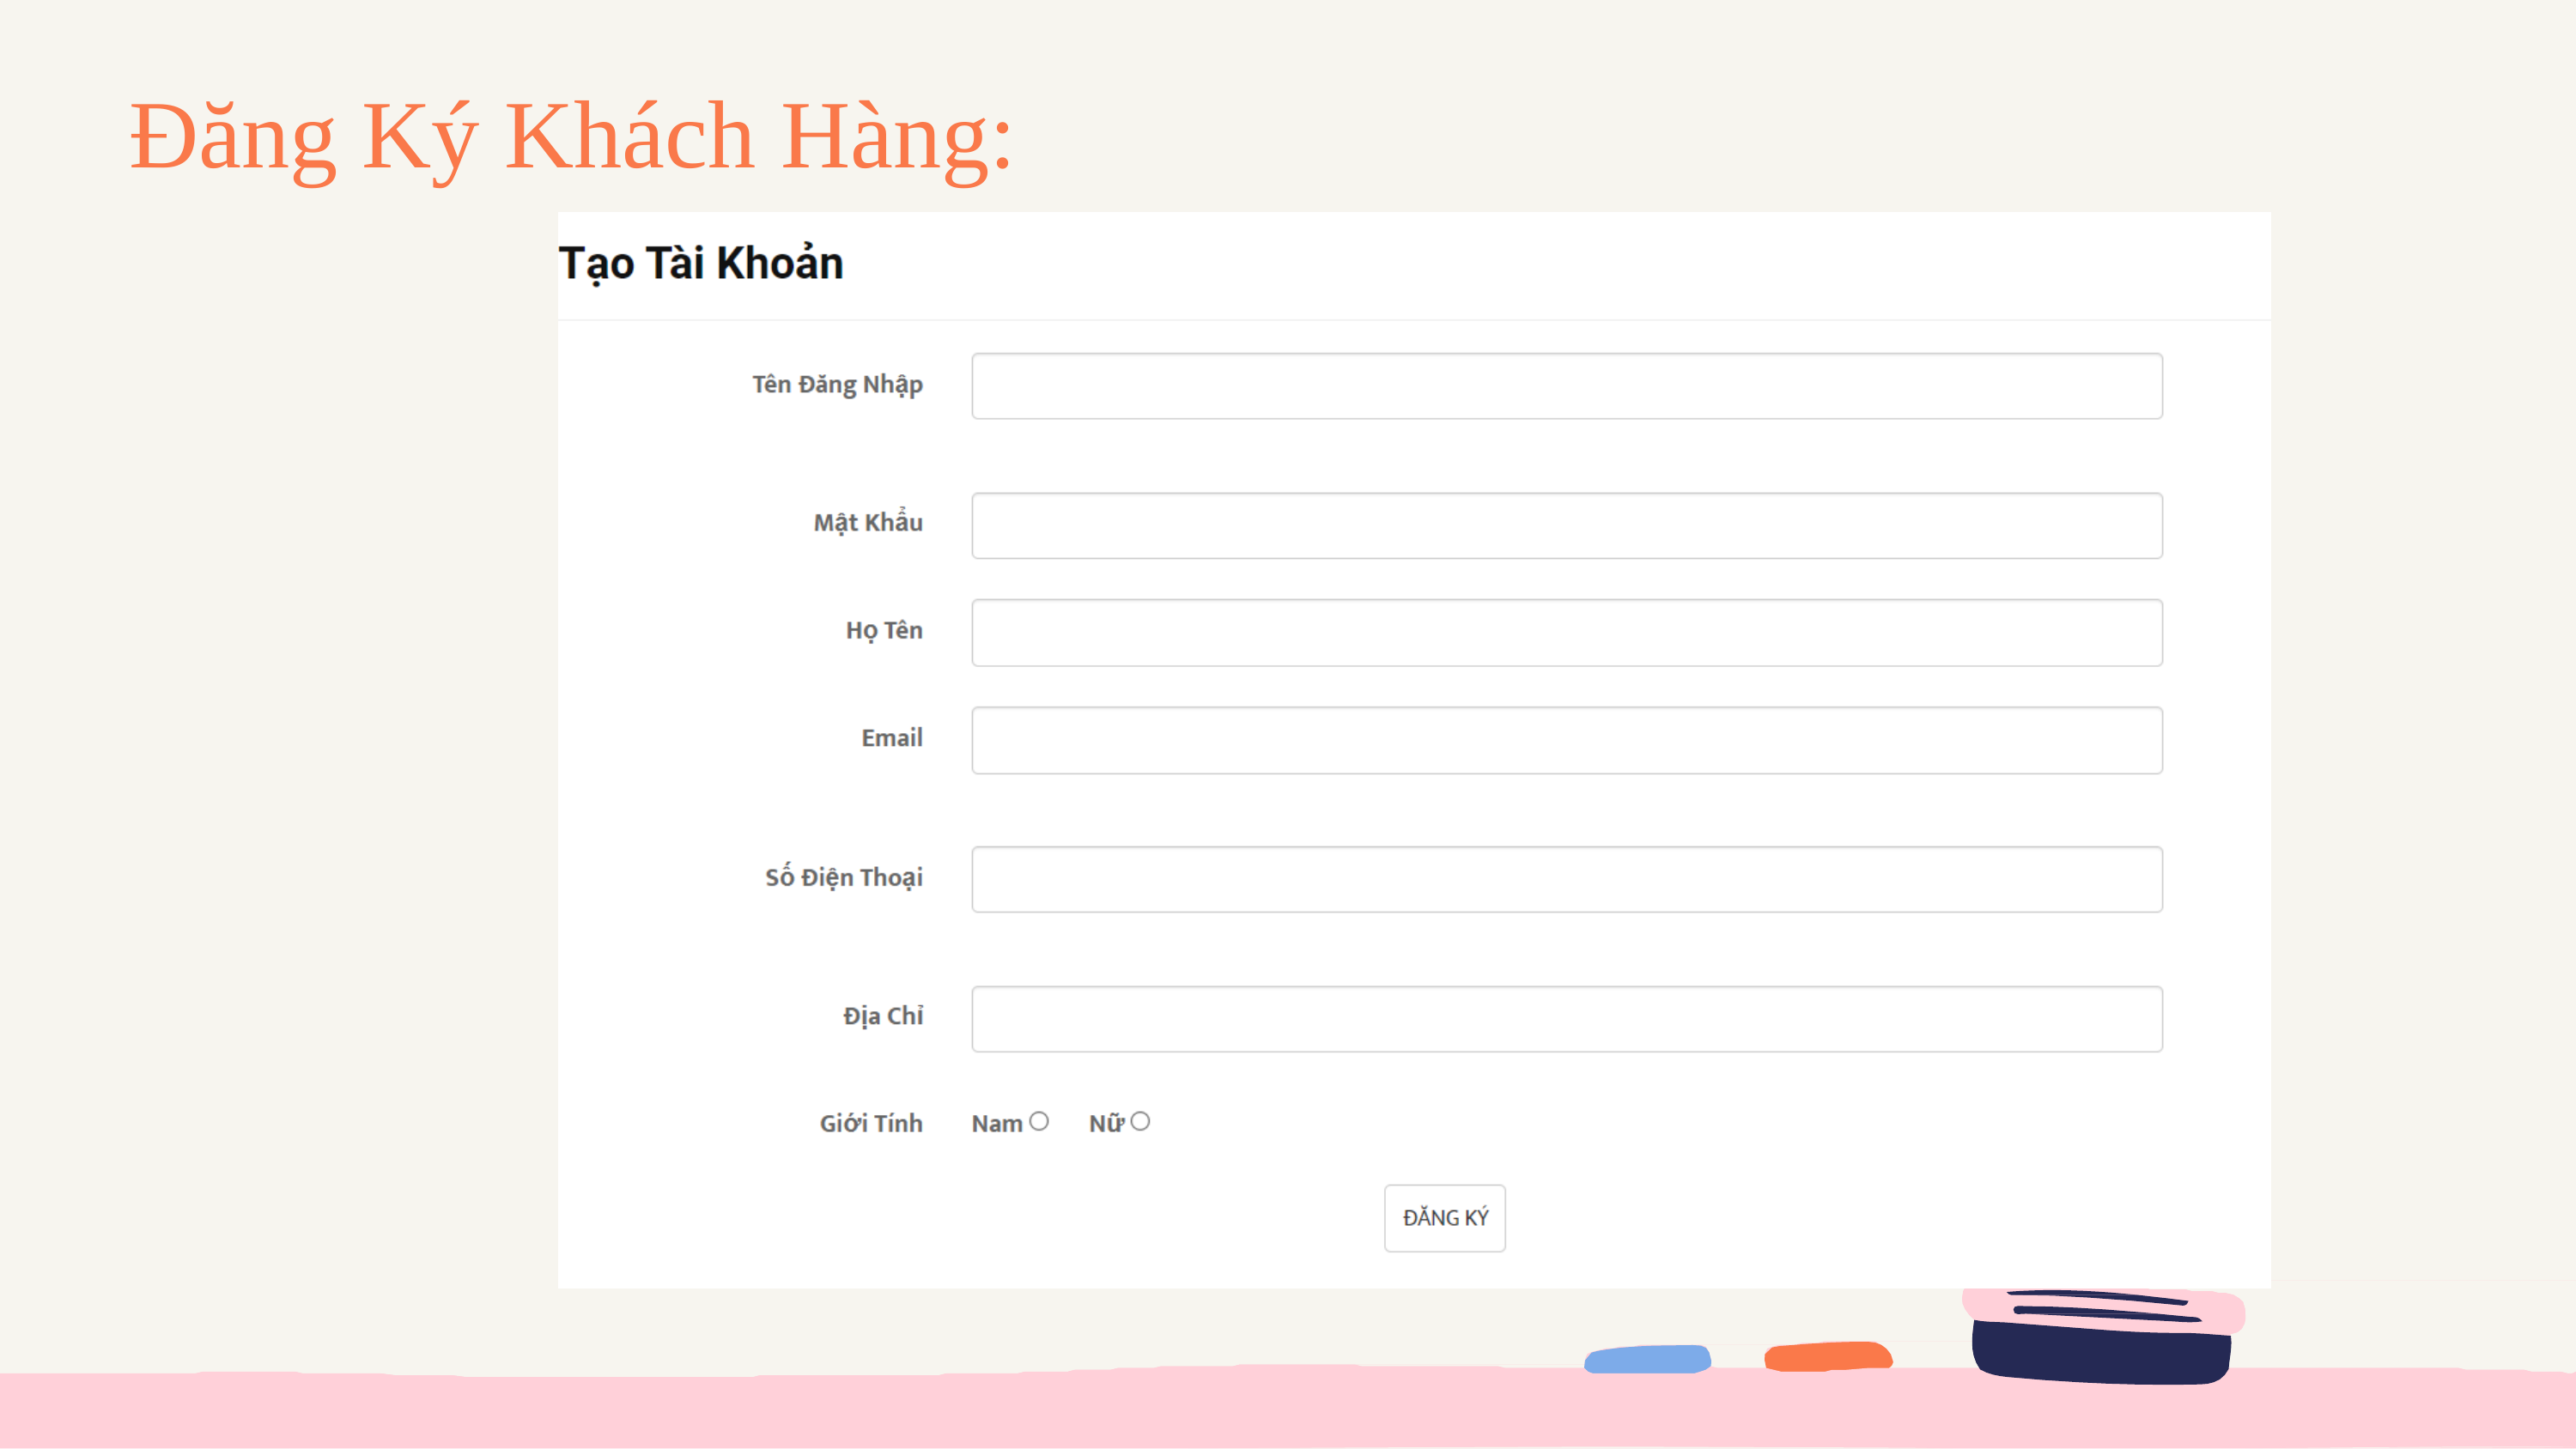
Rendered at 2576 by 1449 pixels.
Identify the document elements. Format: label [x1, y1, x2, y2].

picture [557, 212, 2271, 1289]
text_box [0, 0, 2576, 1447]
